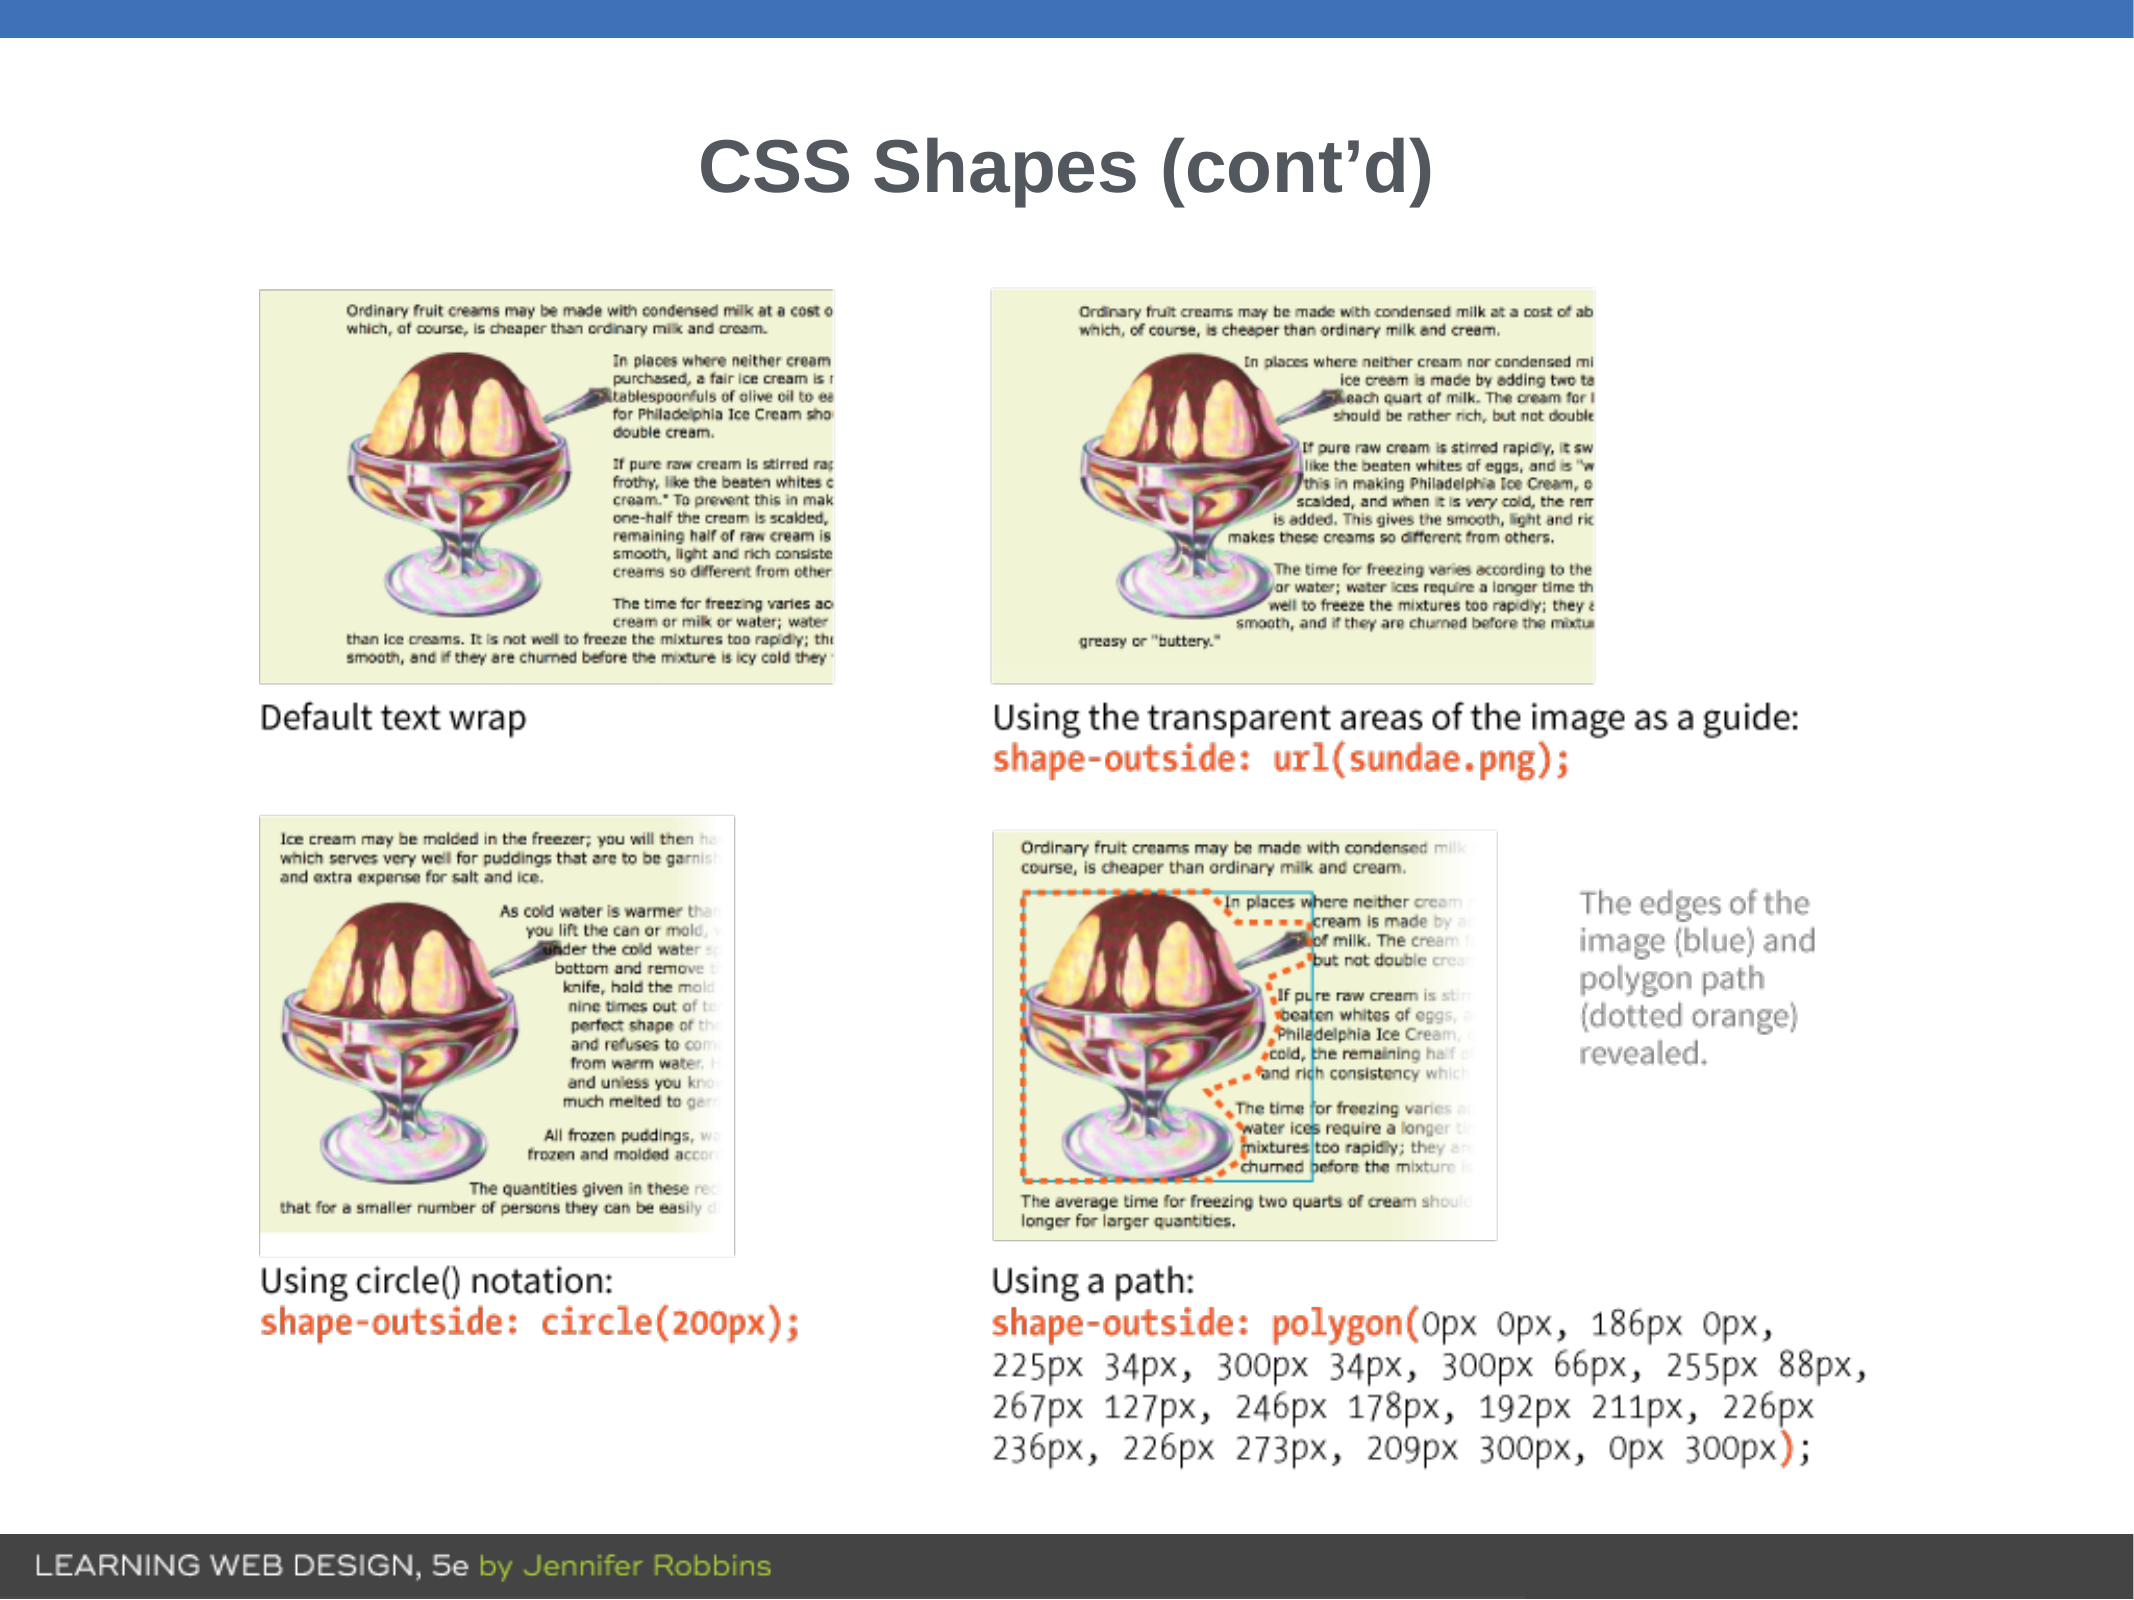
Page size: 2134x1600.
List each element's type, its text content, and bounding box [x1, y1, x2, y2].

picture [233, 280, 1901, 1506]
picture [0, 1534, 2134, 1599]
title CSS Shapes (cont’d) [155, 72, 1978, 252]
